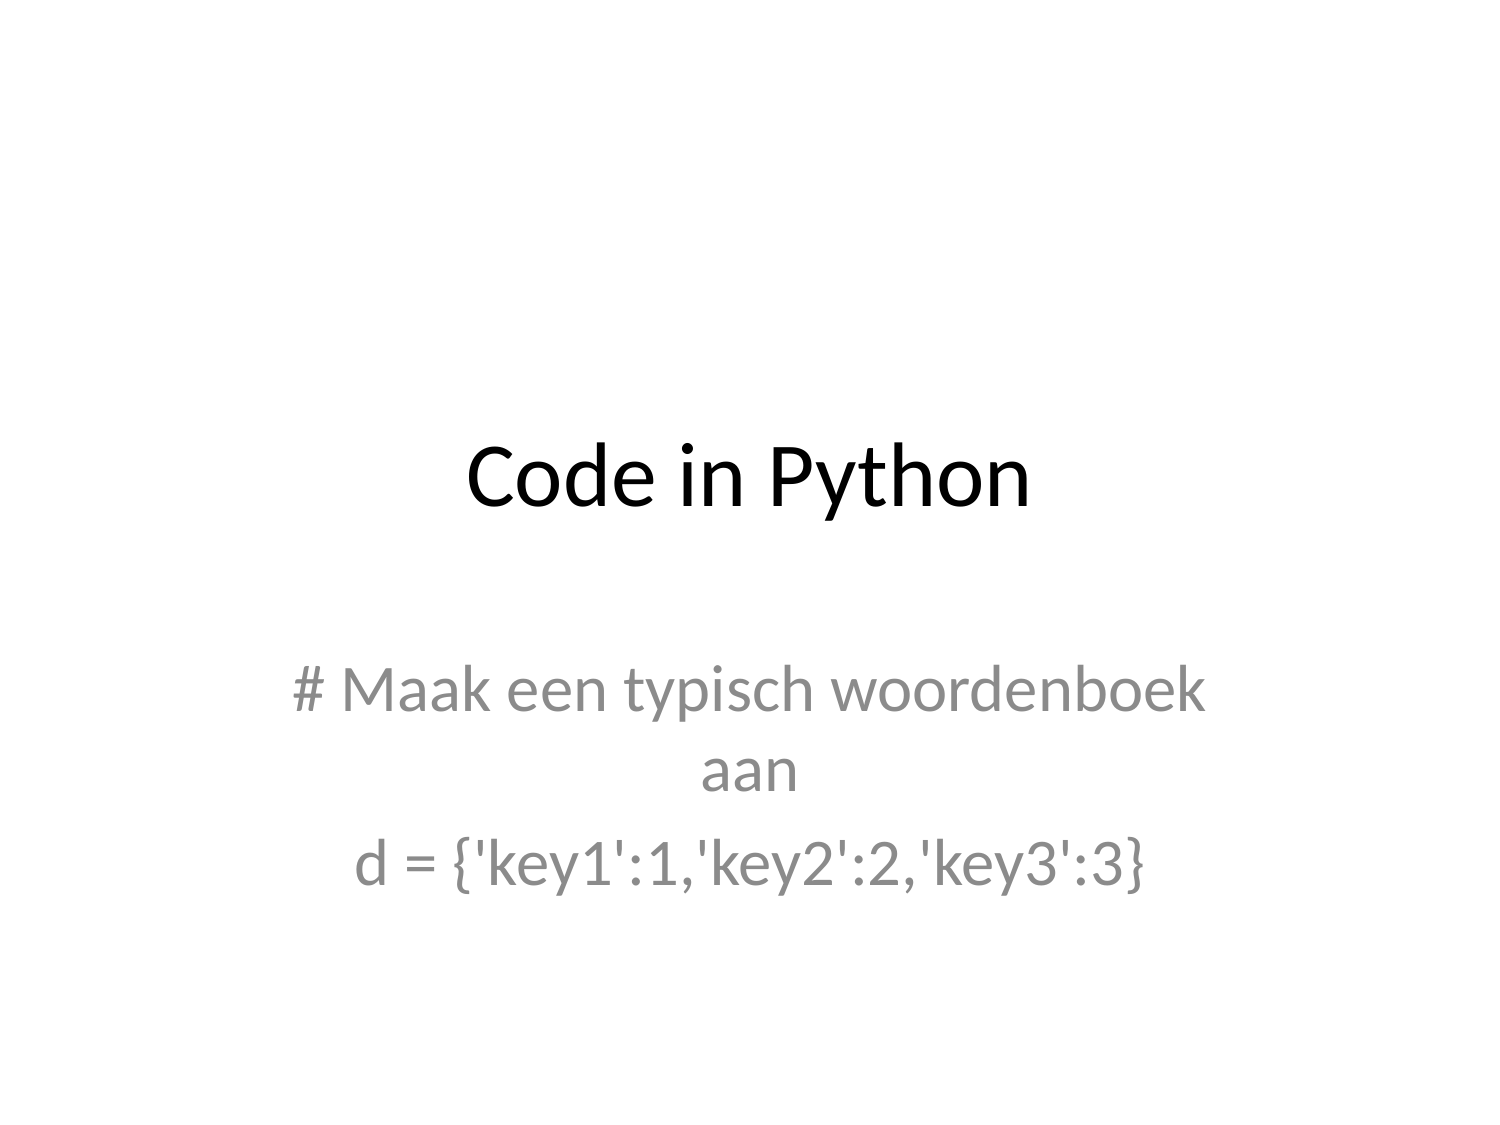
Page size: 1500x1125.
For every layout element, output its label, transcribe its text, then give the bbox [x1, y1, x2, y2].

title Code in Python [112, 349, 1388, 591]
subtitle # Maak een typisch woordenboek aan d = {'key1':1,'key2':2,'key3':3} [225, 637, 1275, 925]
